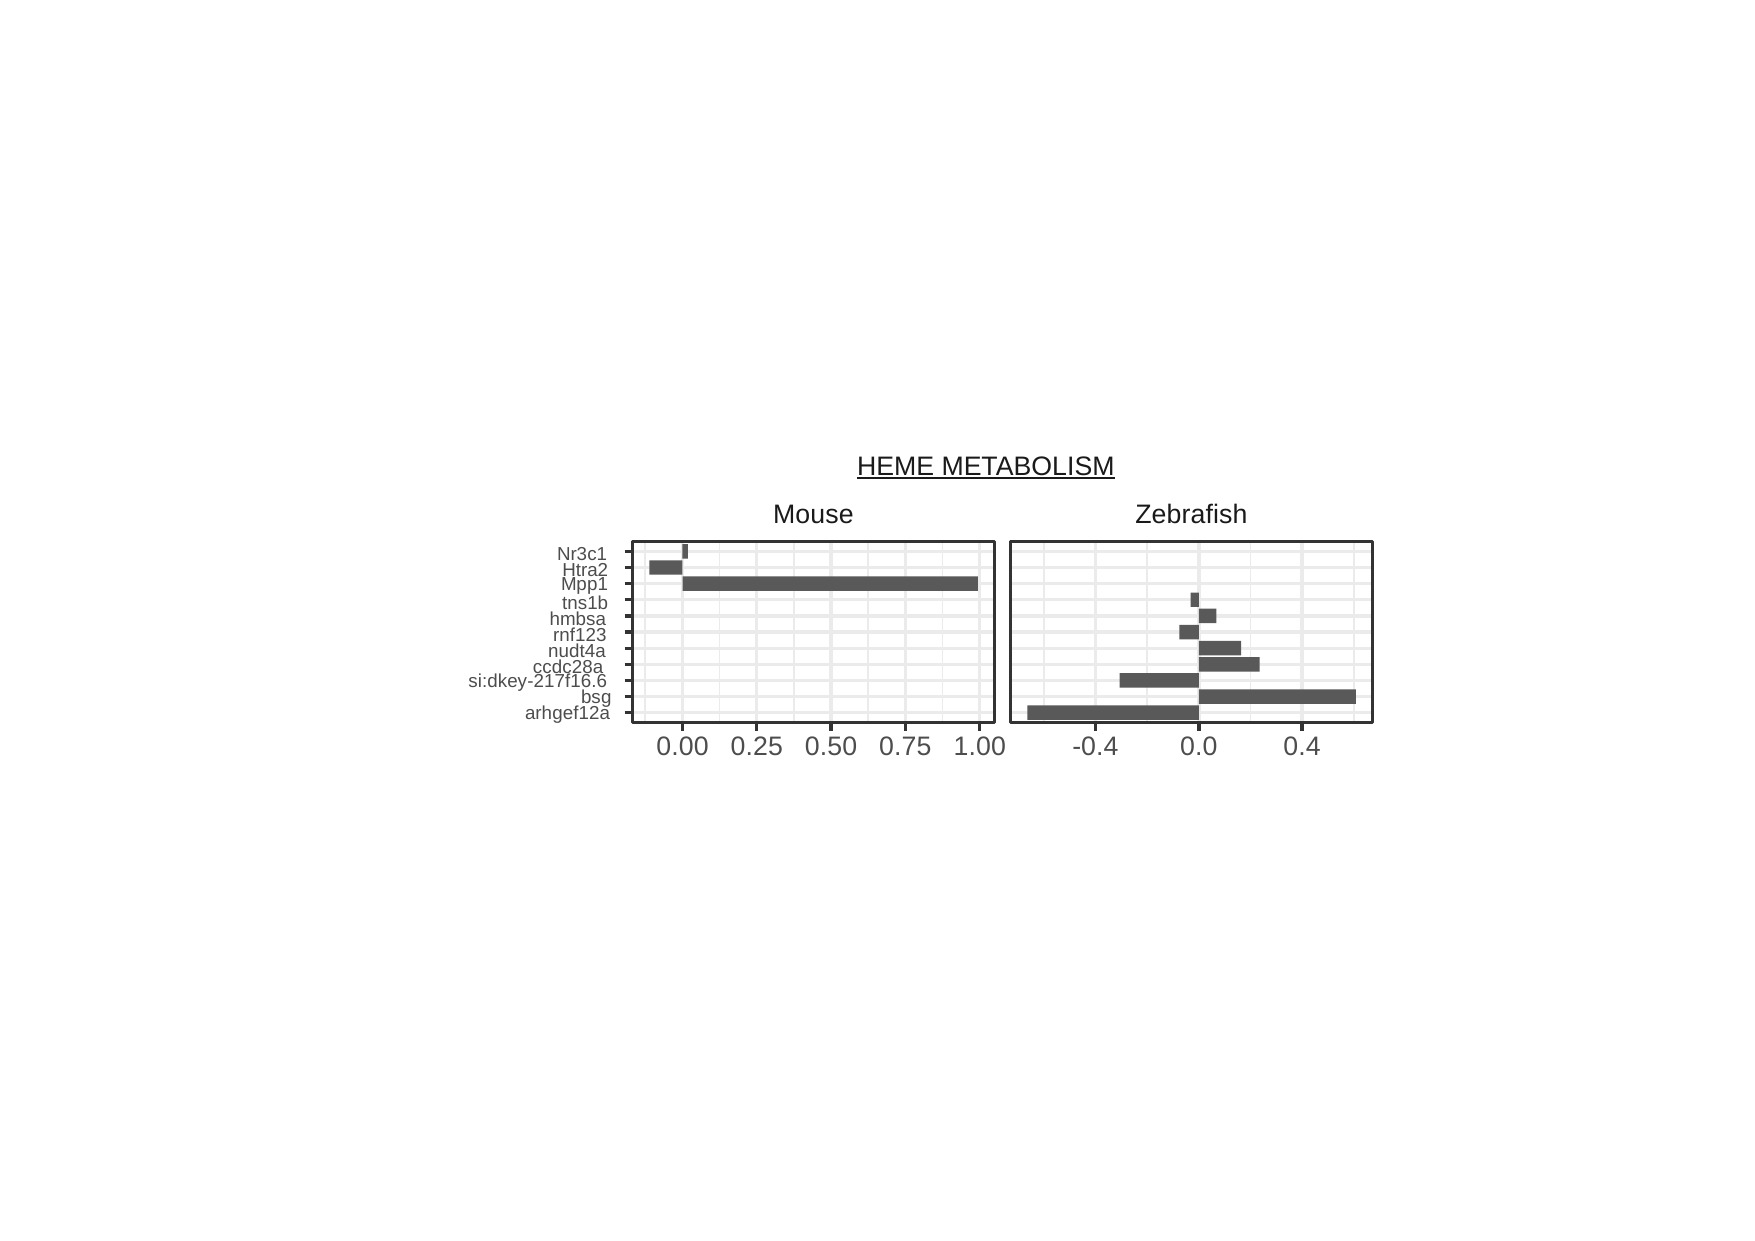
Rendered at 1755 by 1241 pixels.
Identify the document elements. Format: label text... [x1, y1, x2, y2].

text_box arhgef12a [507, 696, 628, 723]
text_box [1010, 541, 1373, 723]
text_box rnf123 [542, 626, 618, 642]
text_box Htra2 [552, 561, 618, 578]
text_box si:dkey-217f16.6 [439, 664, 636, 691]
text_box Zebrafish [1135, 505, 1248, 526]
text_box -0.4 [1072, 737, 1119, 757]
text_box 0.0 [1180, 737, 1218, 757]
text_box nudt4a [536, 638, 618, 658]
text_box 0.4 [1283, 737, 1321, 757]
text_box 0.75 [879, 737, 932, 757]
text_box 0.50 [805, 737, 858, 757]
text_box HEME METABOLISM [852, 457, 1120, 478]
text_box 0.00 [656, 737, 709, 757]
text_box 0.25 [730, 737, 783, 757]
text_box bsg [574, 691, 618, 707]
text_box hmbsa [537, 605, 618, 626]
text_box Mouse [773, 505, 854, 526]
text_box Nr3c1 [546, 541, 618, 561]
text_box 1.00 [953, 737, 1006, 757]
text_box [632, 541, 995, 723]
text_box tns1b [552, 594, 618, 610]
text_box ccdc28a [518, 654, 618, 674]
text_box Mpp1 [551, 568, 618, 594]
